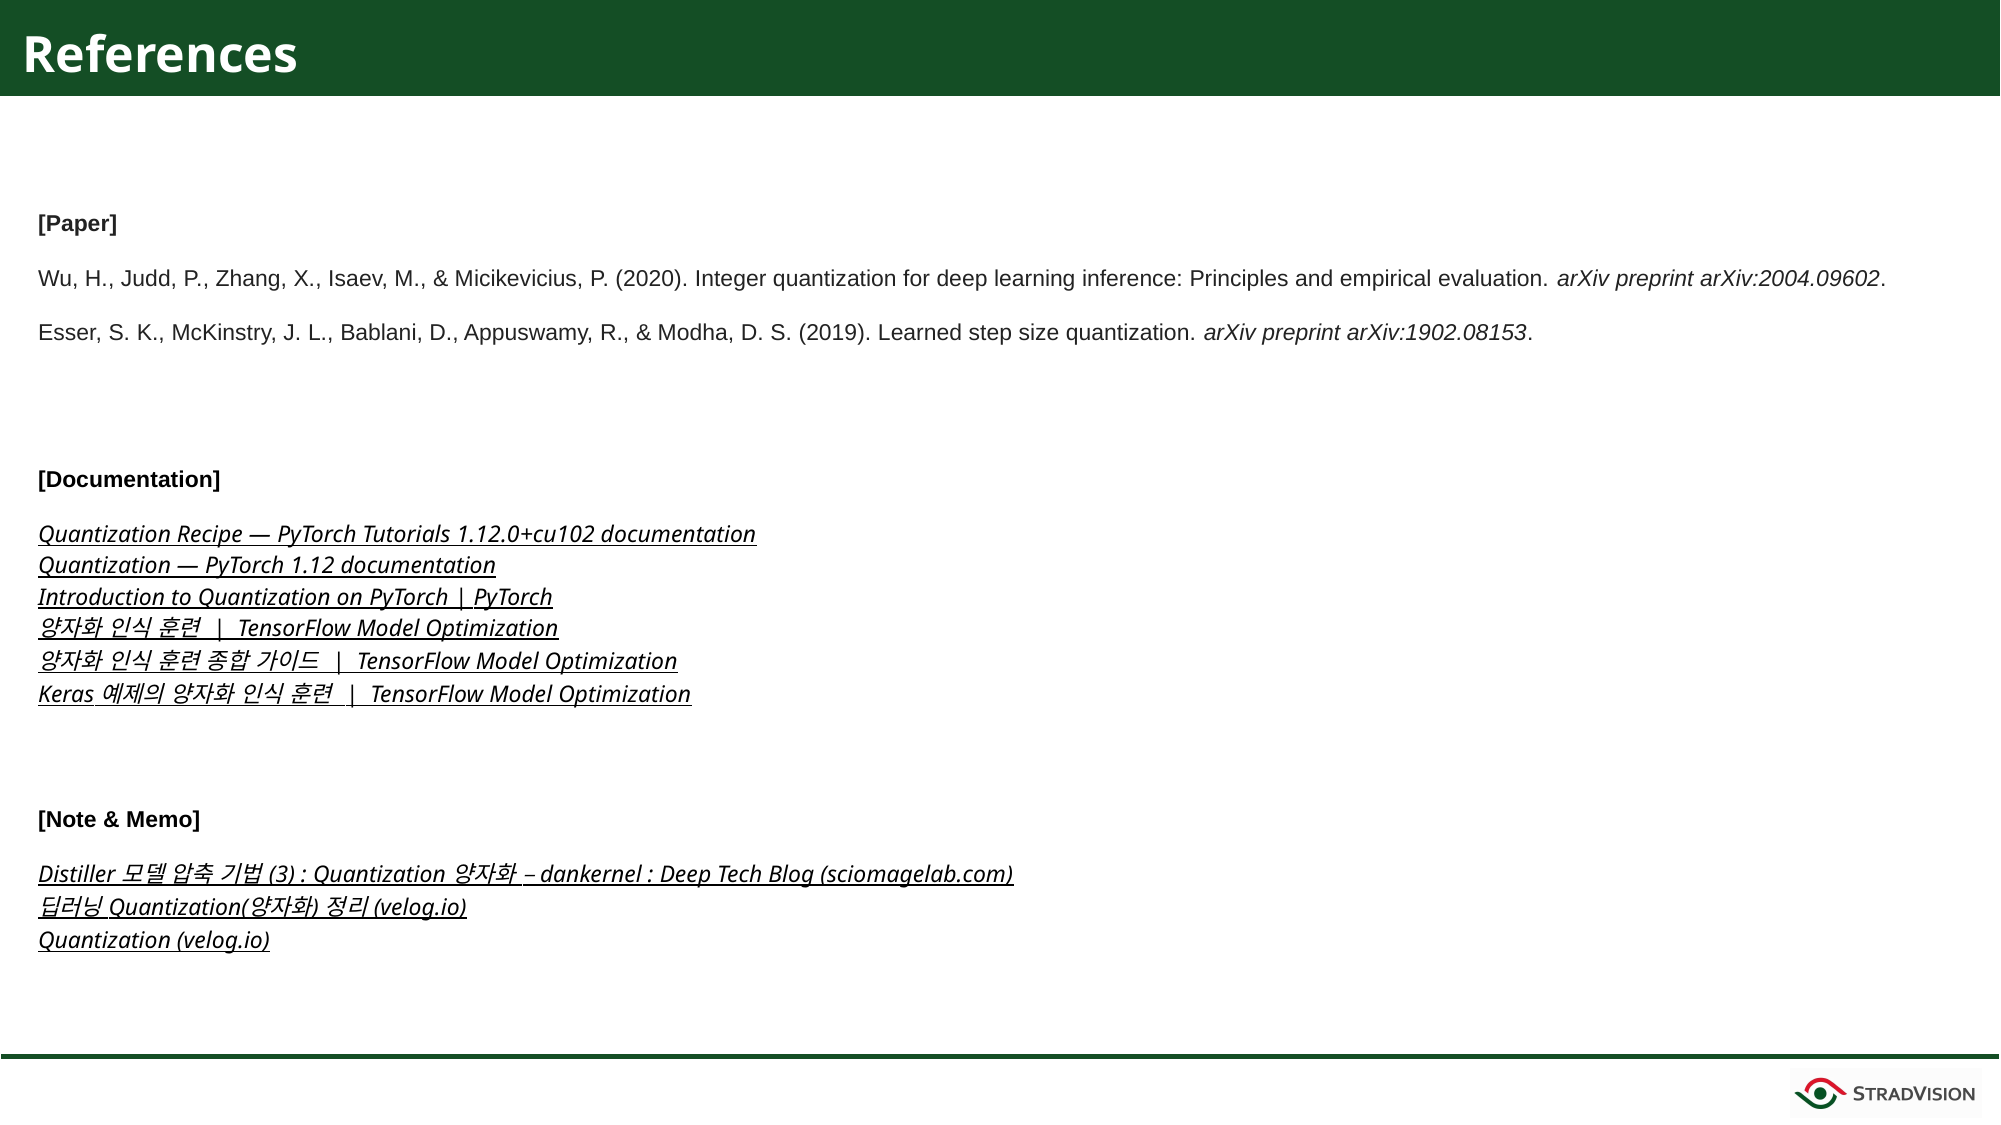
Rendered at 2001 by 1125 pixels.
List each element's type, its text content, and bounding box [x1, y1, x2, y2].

text_box [Note & Memo] Distiller 모델 압축 기법 (3) : Quantization 양자화 – dankernel : Deep Tech Blog (sciomagelab.com) 딥러닝 Quantization(양자화) 정리 (velog.io) Quantization (velog.io) [23, 797, 2000, 965]
text_box References [7, 3, 1982, 92]
picture [1789, 1067, 1982, 1118]
text_box [0, 1052, 2000, 1062]
text_box [Paper] Wu, H., Judd, P., Zhang, X., Isaev, M., & Micikevicius, P. (2020). Integer quantization for deep learning inference: Principles and empirical evaluation. arXiv preprint arXiv:2004.09602. Esser, S. K., McKinstry, J. L., Bablani, D., Appuswamy, R., & Modha, D. S. (2019). Learned step size quantization. arXiv preprint arXiv:1902.08153. [23, 201, 2000, 353]
text_box [Documentation] Quantization Recipe — PyTorch Tutorials 1.12.0+cu102 documentation Quantization — PyTorch 1.12 documentation Introduction to Quantization on PyTorch | PyTorch 양자화 인식 훈련 | TensorFlow Model Optimization 양자화 인식 훈련 종합 가이드 | TensorFlow Model Optimization Keras 예제의 양자화 인식 훈련 | TensorFlow Model Optimization [23, 457, 2000, 721]
text_box [0, 0, 2000, 96]
